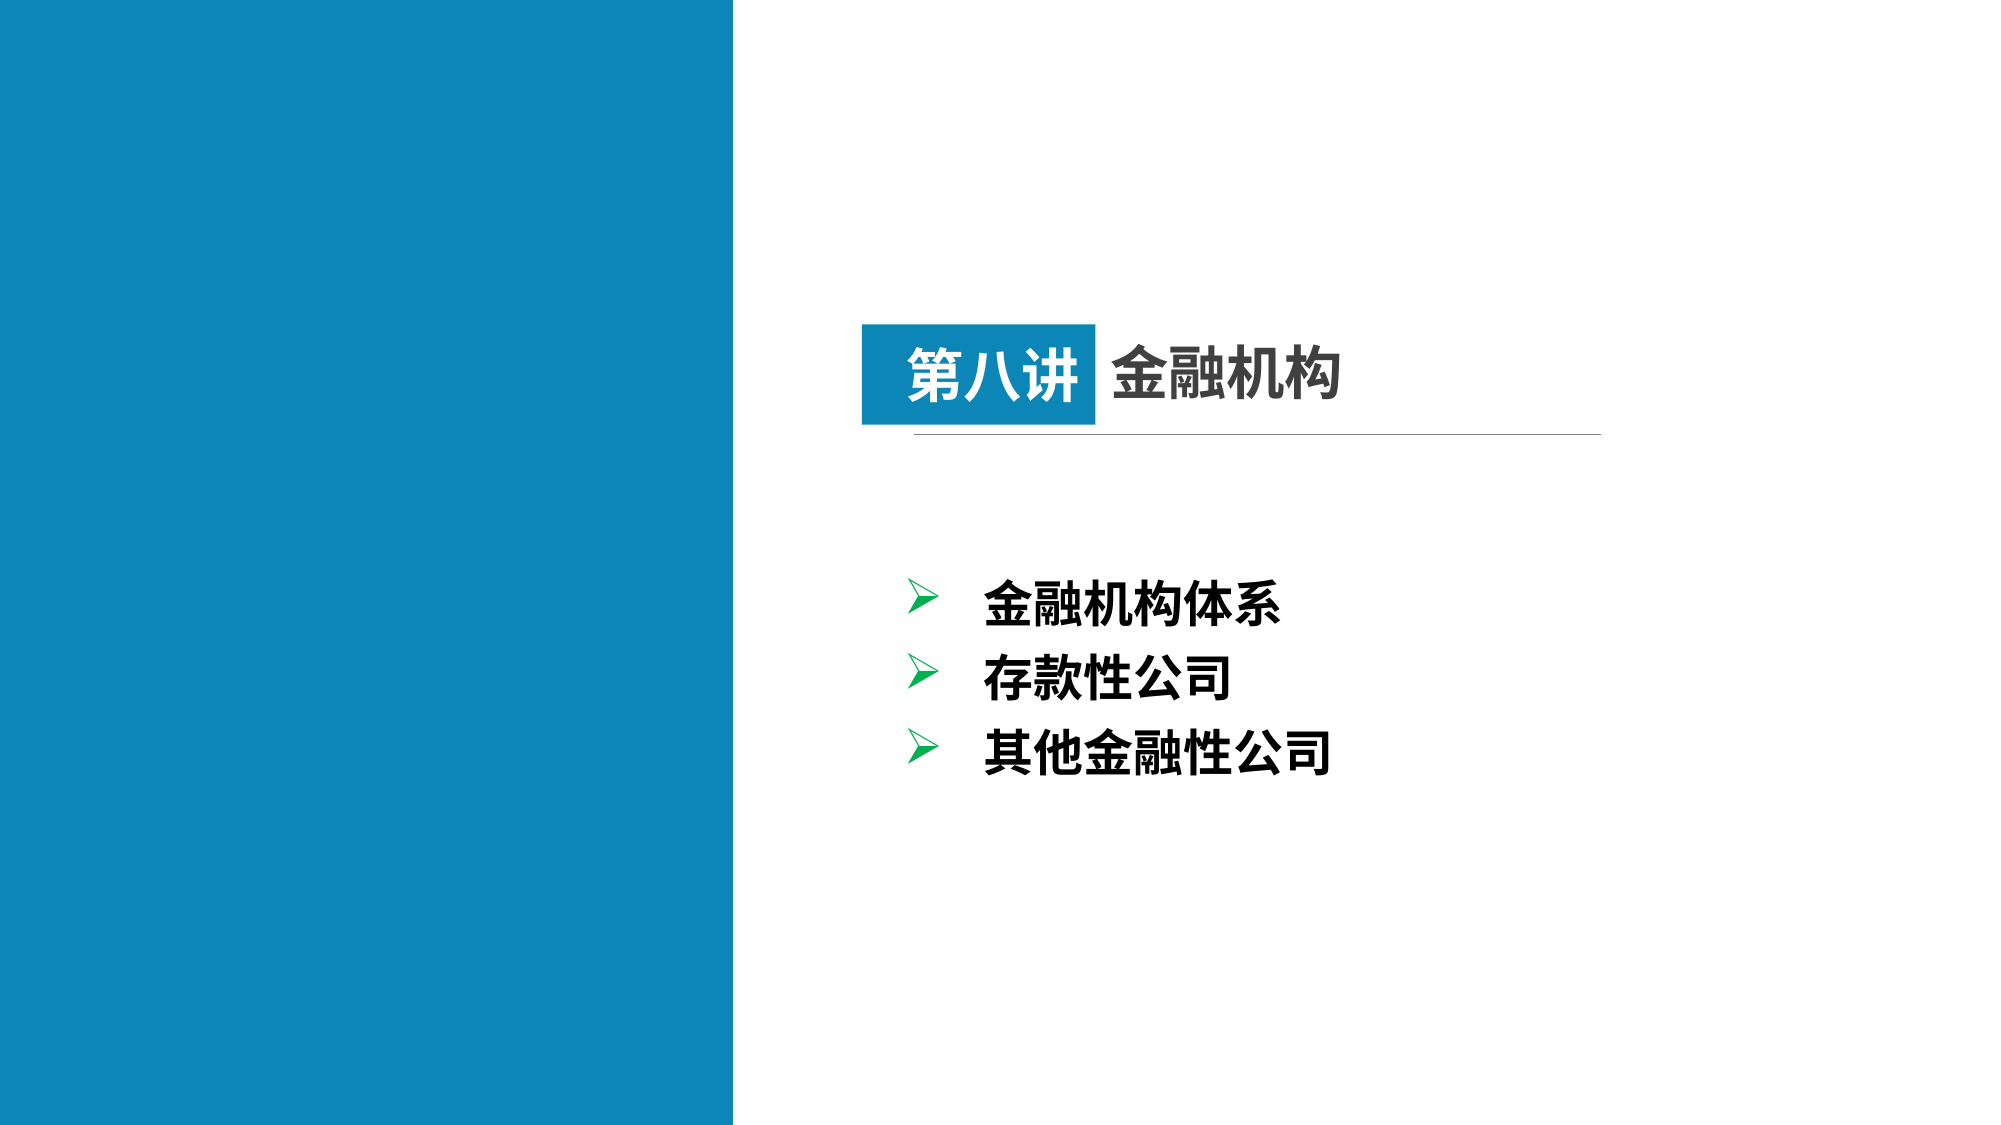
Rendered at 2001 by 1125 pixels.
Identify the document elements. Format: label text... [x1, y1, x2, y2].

text_box [0, 0, 734, 1125]
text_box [861, 324, 1536, 425]
text_box 金融机构体系 存款性公司 其他金融性公司 [888, 562, 1720, 790]
